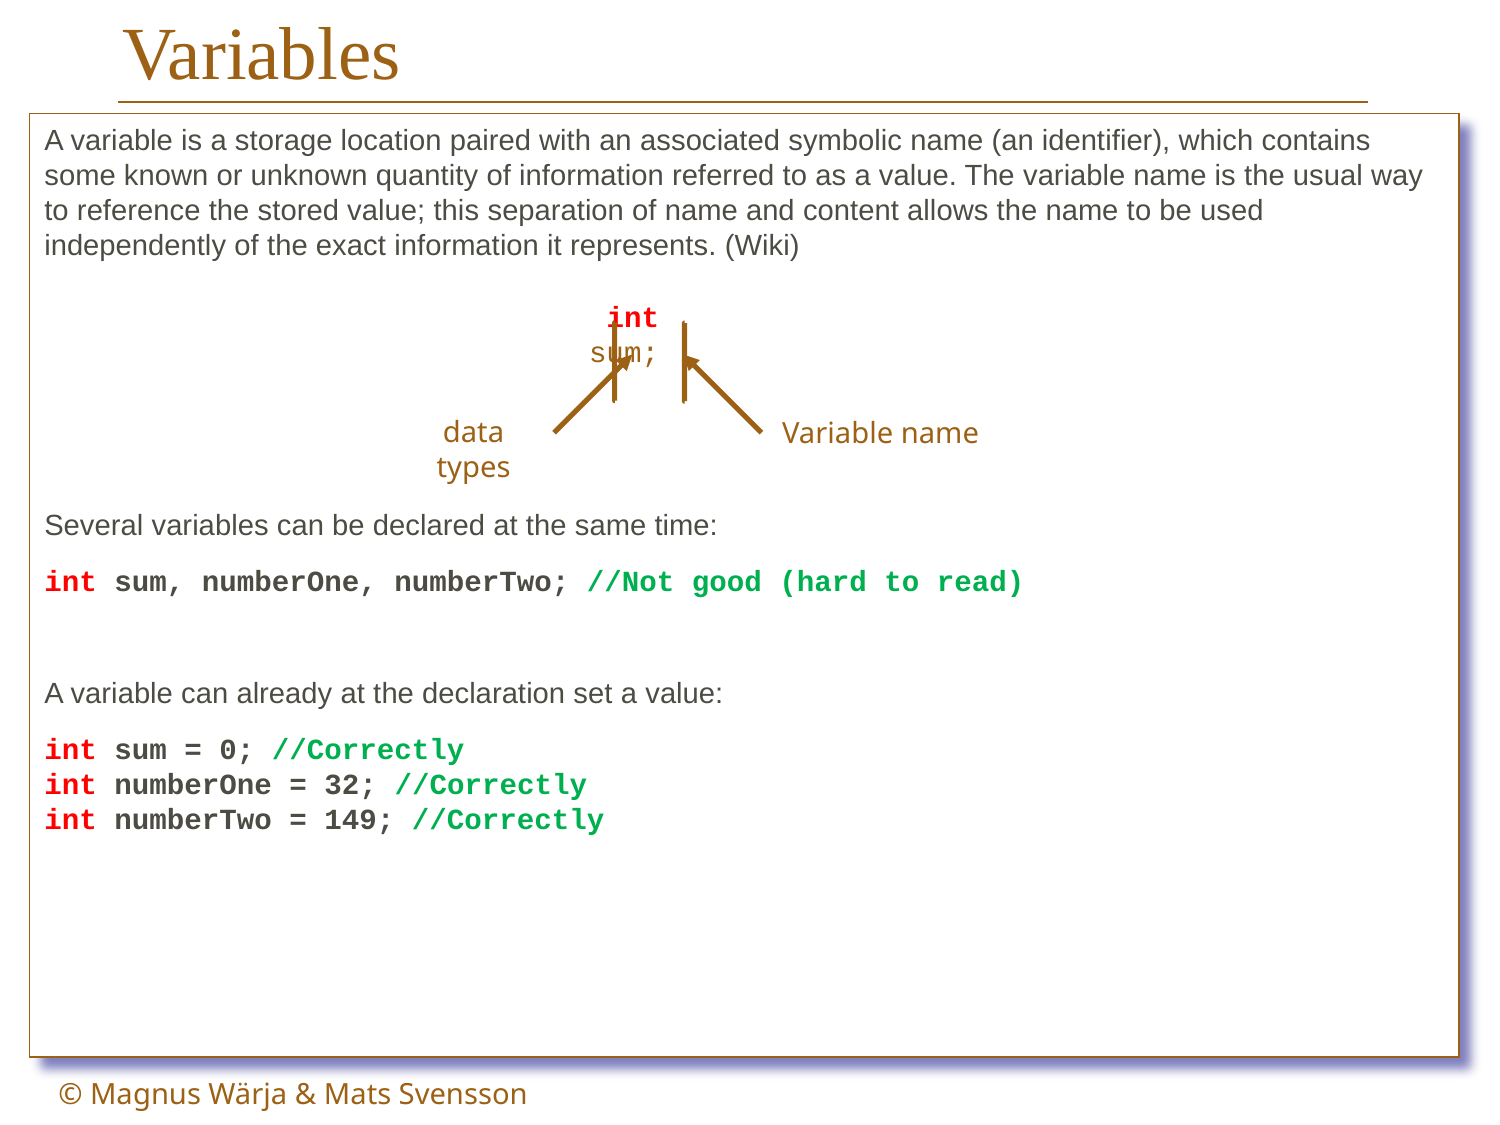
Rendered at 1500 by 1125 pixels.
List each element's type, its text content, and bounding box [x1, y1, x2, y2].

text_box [395, 290, 999, 486]
list A variable is a storage location paired with an associated symbolic name (an identifier), which contains some known or unknown quantity of information referred to as a value. The variable name is the usual way to reference the stored value; this separation of name and content allows the name to be used independently of the exact information it represents. (Wiki) Several variables can be declared at the same time: int sum, numberOne, numberTwo; //Not good (hard to read) A variable can already at the declaration set a value: int sum = 0; //Correctly int numberOne = 32; //Correctly int numberTwo = 149; //Correctly [29, 113, 1447, 965]
title Variables [107, 0, 1375, 102]
